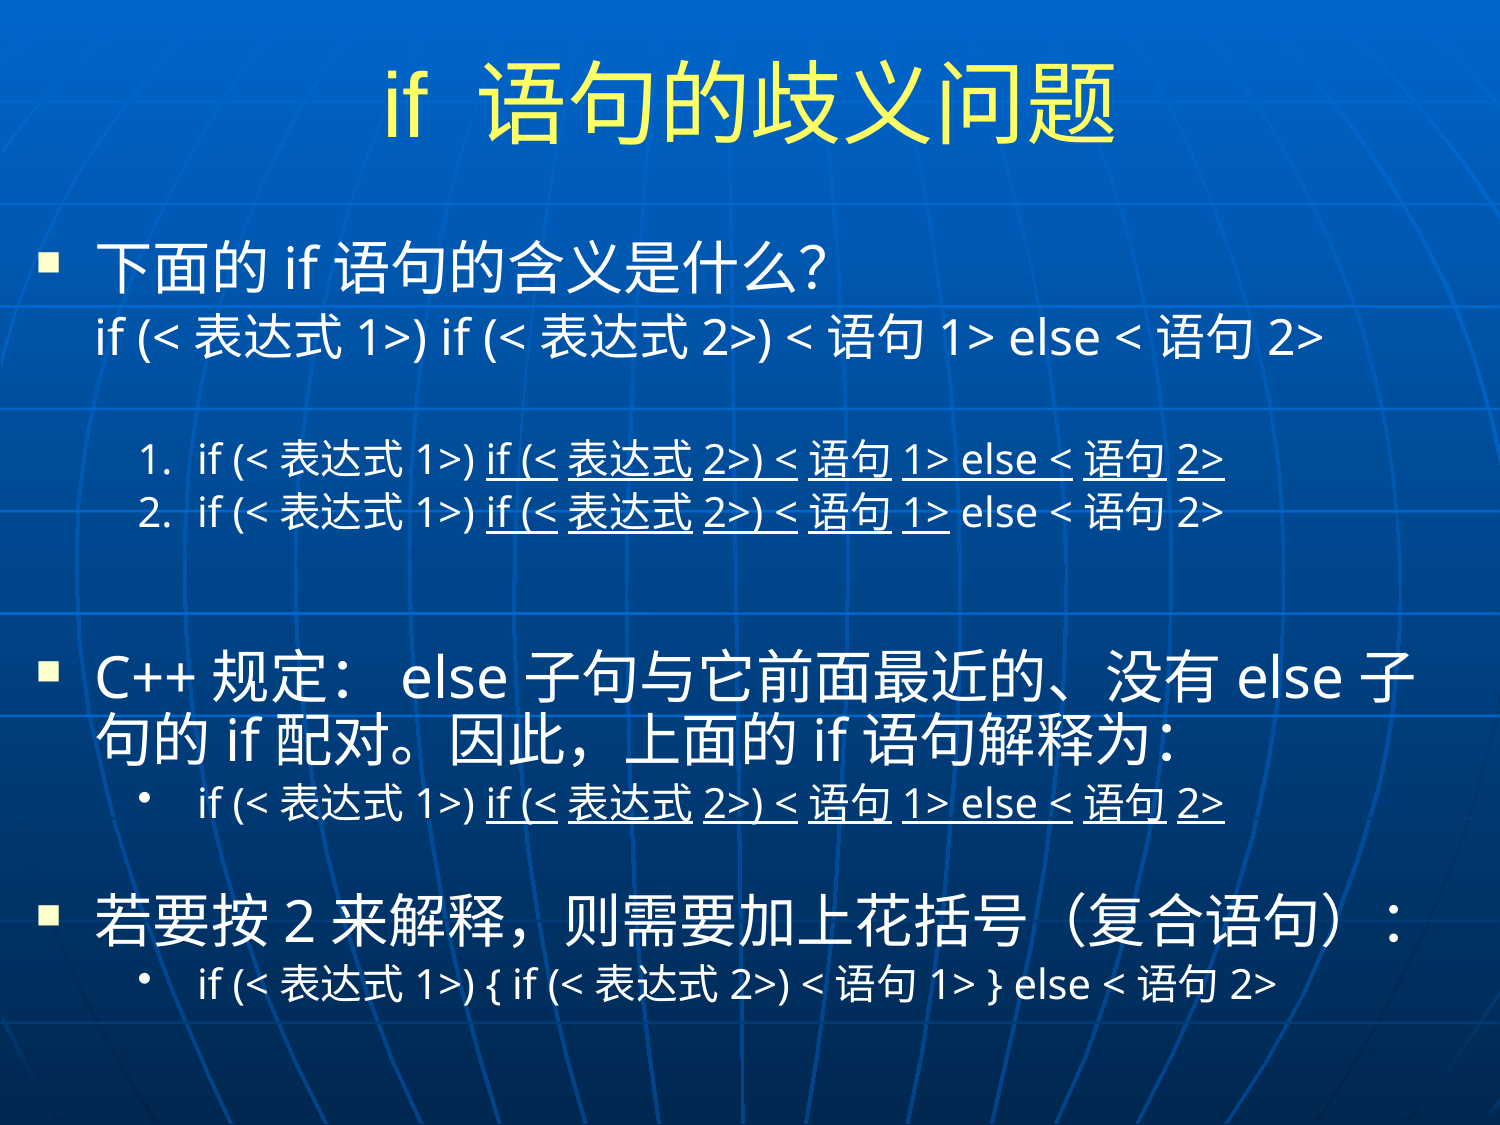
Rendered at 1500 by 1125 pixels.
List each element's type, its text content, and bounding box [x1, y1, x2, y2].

list 下面的if语句的含义是什么？ if (<表达式1>) if (<表达式2>) <语句1> else <语句2> if (<表达式1>) if (<表达式2>) <语句1> else <语句2> if (<表达式1>) if (<表达式2>) <语句1> else <语句2> C++规定：else子句与它前面最近的、没有else子句的if配对。因此，上面的if语句解释为： if (<表达式1>) if (<表达式2>) <语句1> else <语句2> 若要按2来解释，则需要加上花括号（复合语句）： if (<表达式1>) { if (<表达式2>) <语句1> } else <语句2> [20, 231, 1471, 1083]
title if 语句的歧义问题 [112, 19, 1388, 183]
